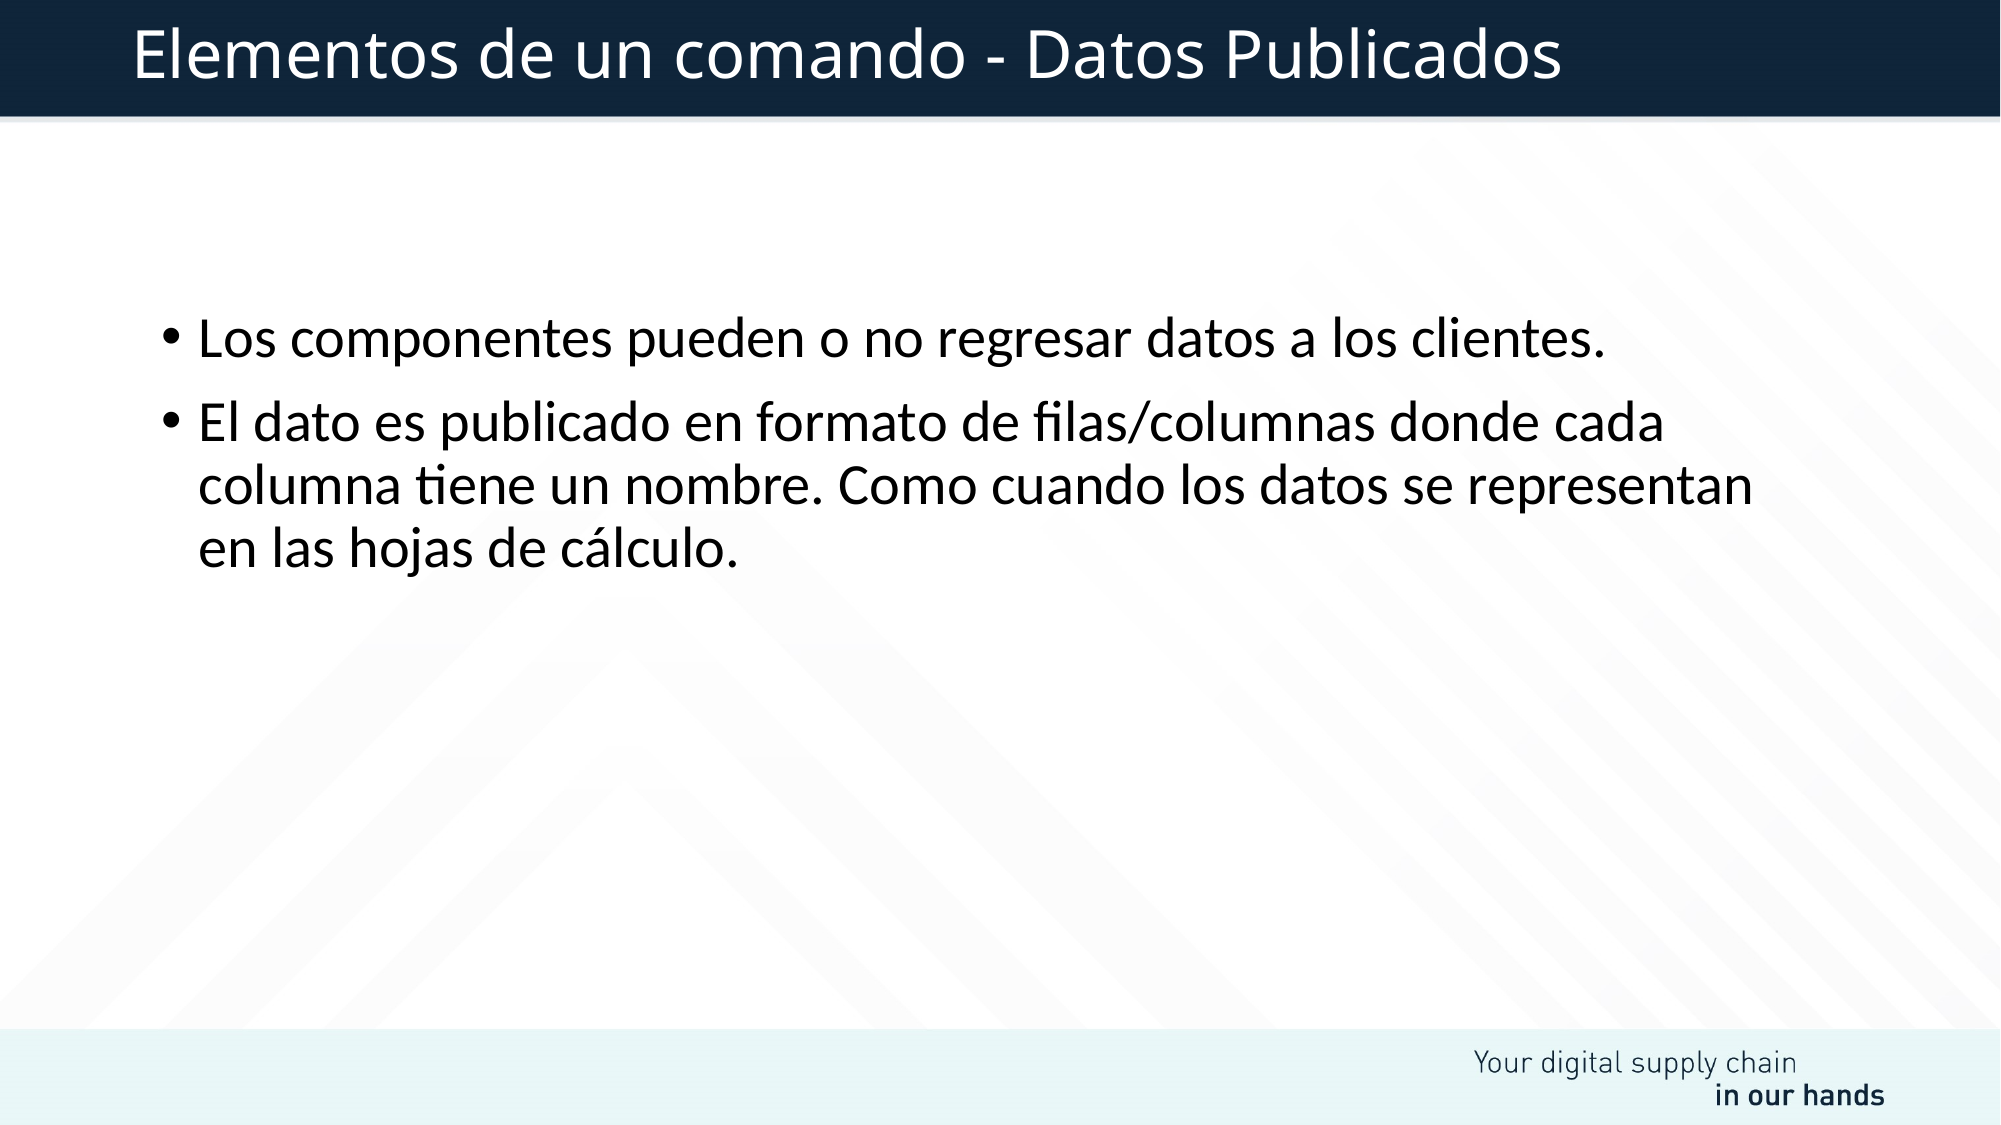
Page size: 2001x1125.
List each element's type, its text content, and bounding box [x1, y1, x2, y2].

list Los componentes pueden o no regresar datos a los clientes. El dato es publicado en formato de filas/columnas donde cada columna tiene un nombre. Como cuando los datos se representan en las hojas de cálculo. [146, 299, 1825, 681]
title Elementos de un comando - Datos Publicados [116, 0, 1656, 114]
picture [0, 0, 2001, 1125]
